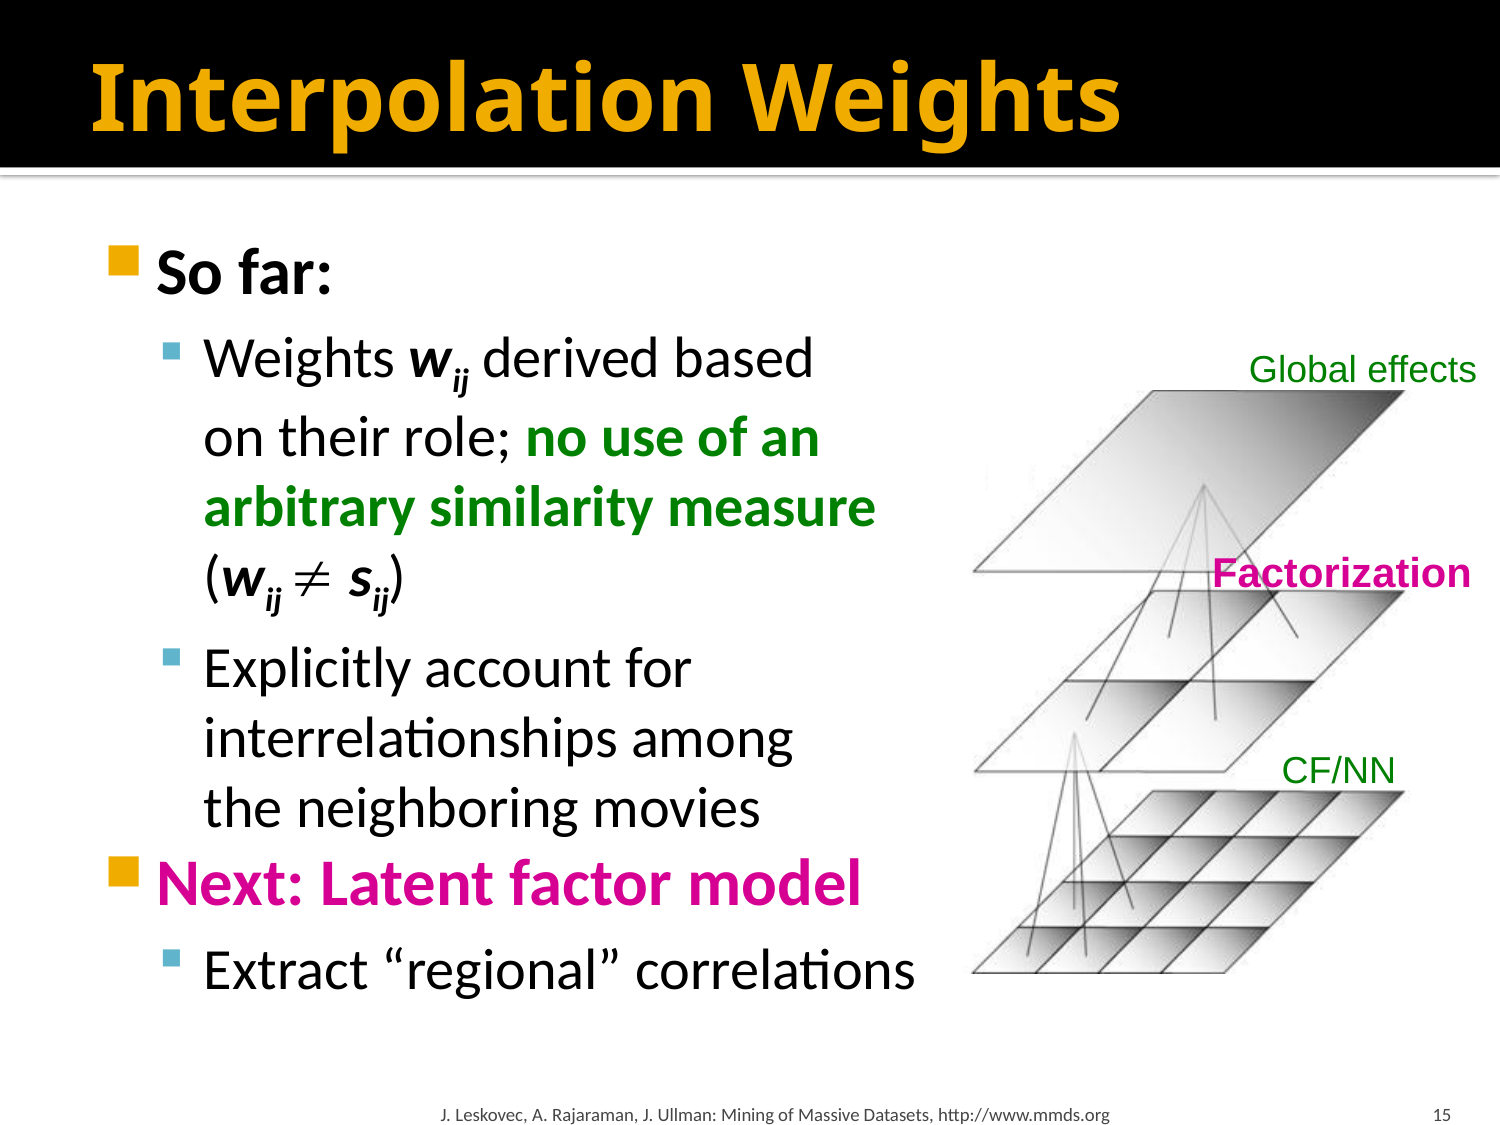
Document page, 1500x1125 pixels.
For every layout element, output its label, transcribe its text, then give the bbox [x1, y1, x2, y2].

text_box Factorization [1435, 537, 1500, 603]
text_box Global effects [1234, 337, 1494, 397]
title Interpolation Weights [75, 12, 1425, 175]
slide_number 15 [1345, 1080, 1467, 1125]
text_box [963, 390, 1431, 975]
footer J. Leskovec, A. Rajaraman, J. Ullman: Mining of Massive Datasets, http://www.mmds.org [433, 1080, 1337, 1125]
